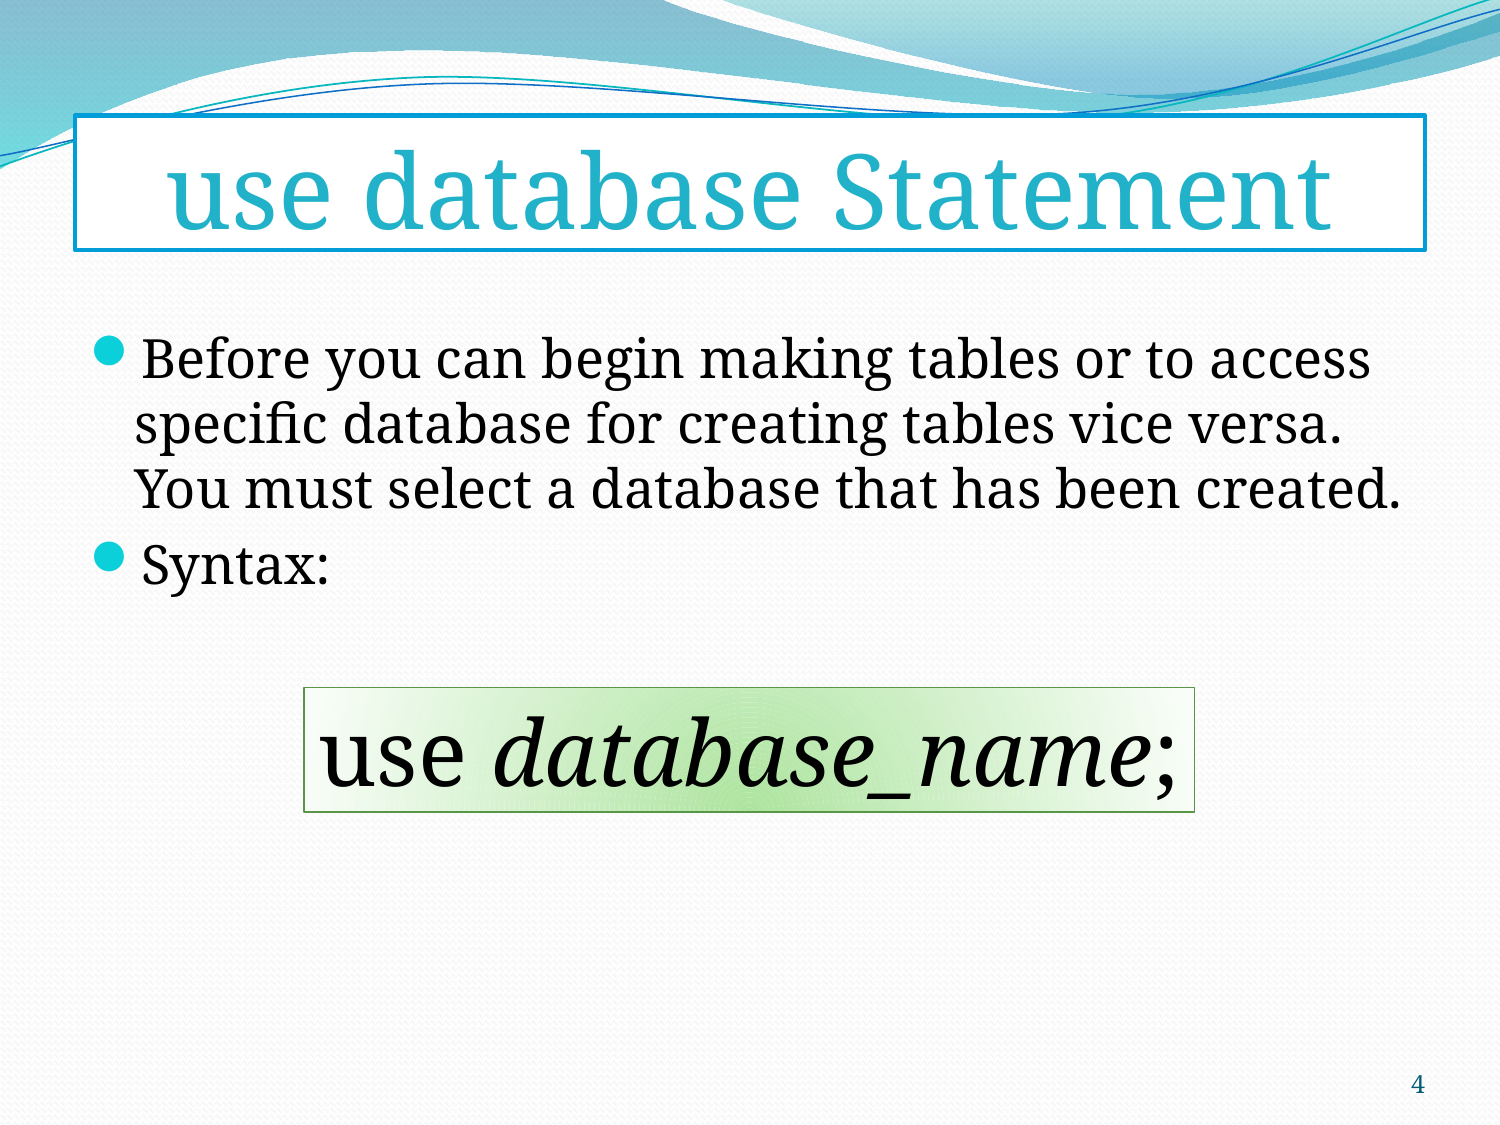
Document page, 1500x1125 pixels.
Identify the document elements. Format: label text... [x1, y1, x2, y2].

title use database Statement [73, 113, 1427, 252]
slide_number 4 [1299, 1042, 1425, 1103]
text_box use database_name; [303, 687, 1195, 813]
list Before you can begin making tables or to access specific database for creating tables vice versa. You must select a database that has been created. Syntax: [75, 317, 1425, 625]
